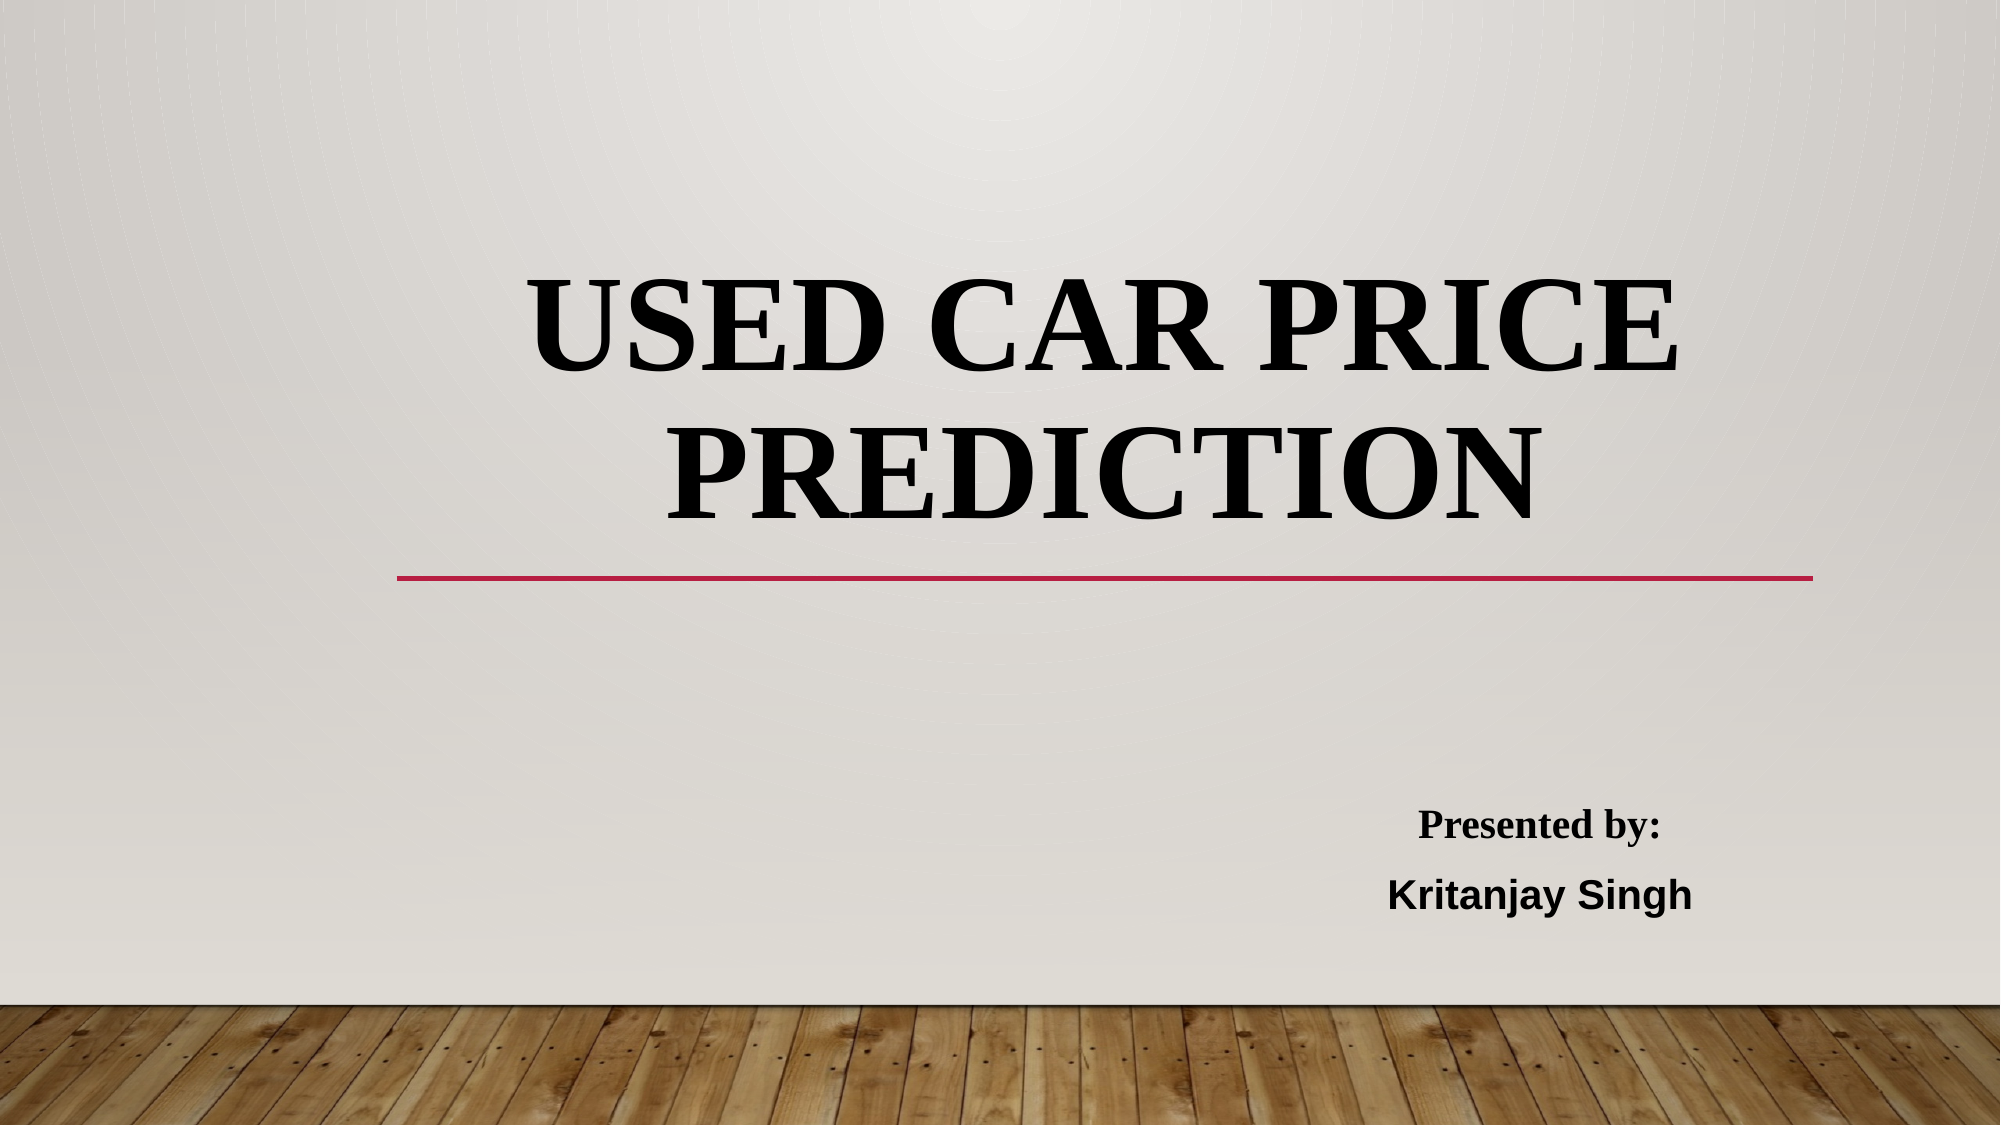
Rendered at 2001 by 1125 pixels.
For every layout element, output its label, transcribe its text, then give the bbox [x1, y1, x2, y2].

picture [0, 1005, 2000, 1125]
title USED CAR PRICE PREDICTION [396, 131, 1814, 549]
text_box Presented by: Kritanjay Singh [1246, 786, 1835, 992]
